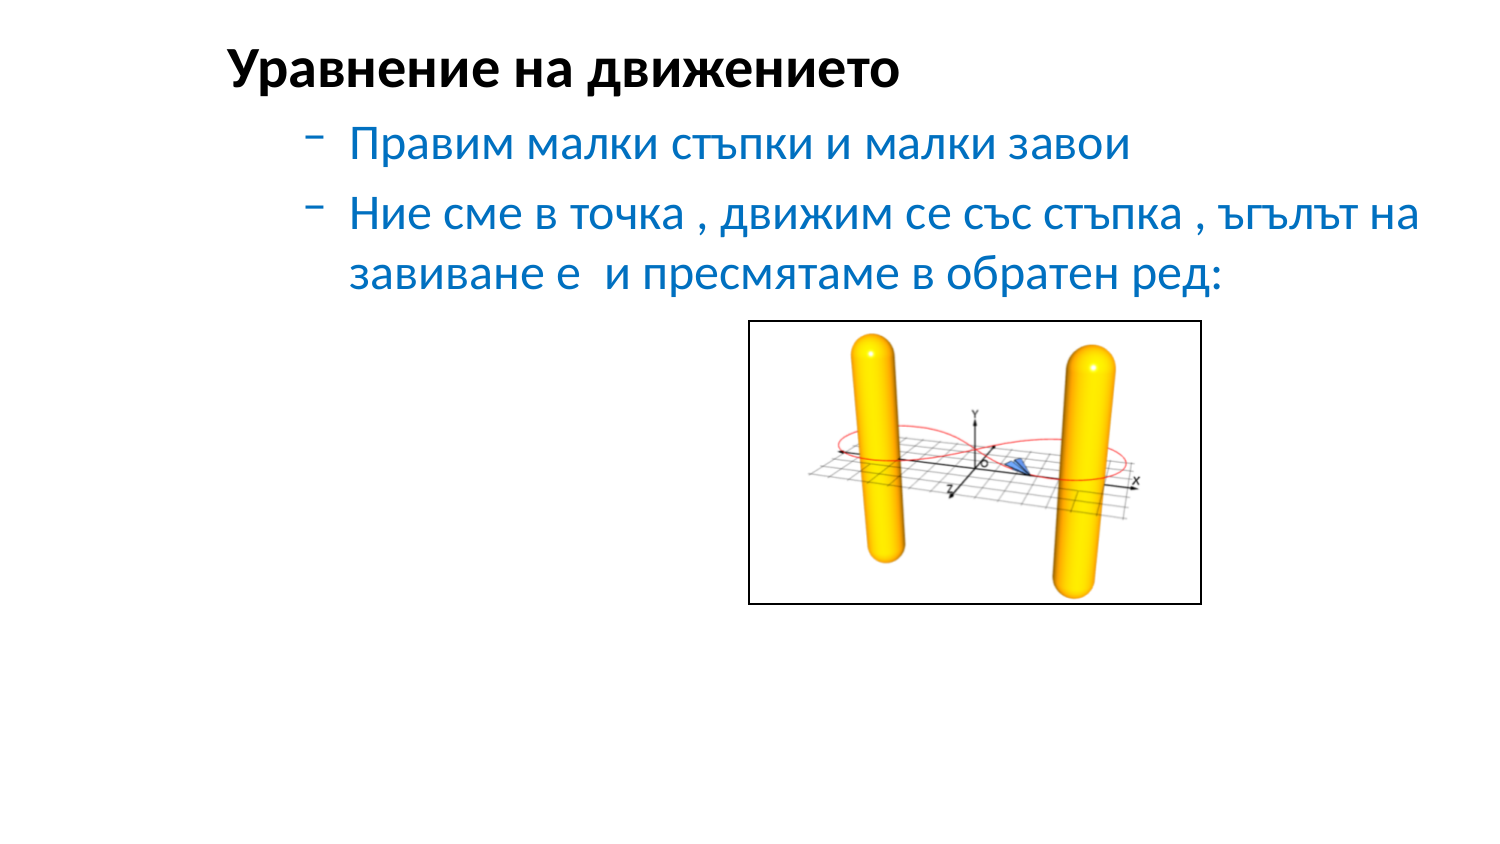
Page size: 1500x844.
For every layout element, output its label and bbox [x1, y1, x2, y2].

picture [749, 321, 1201, 604]
